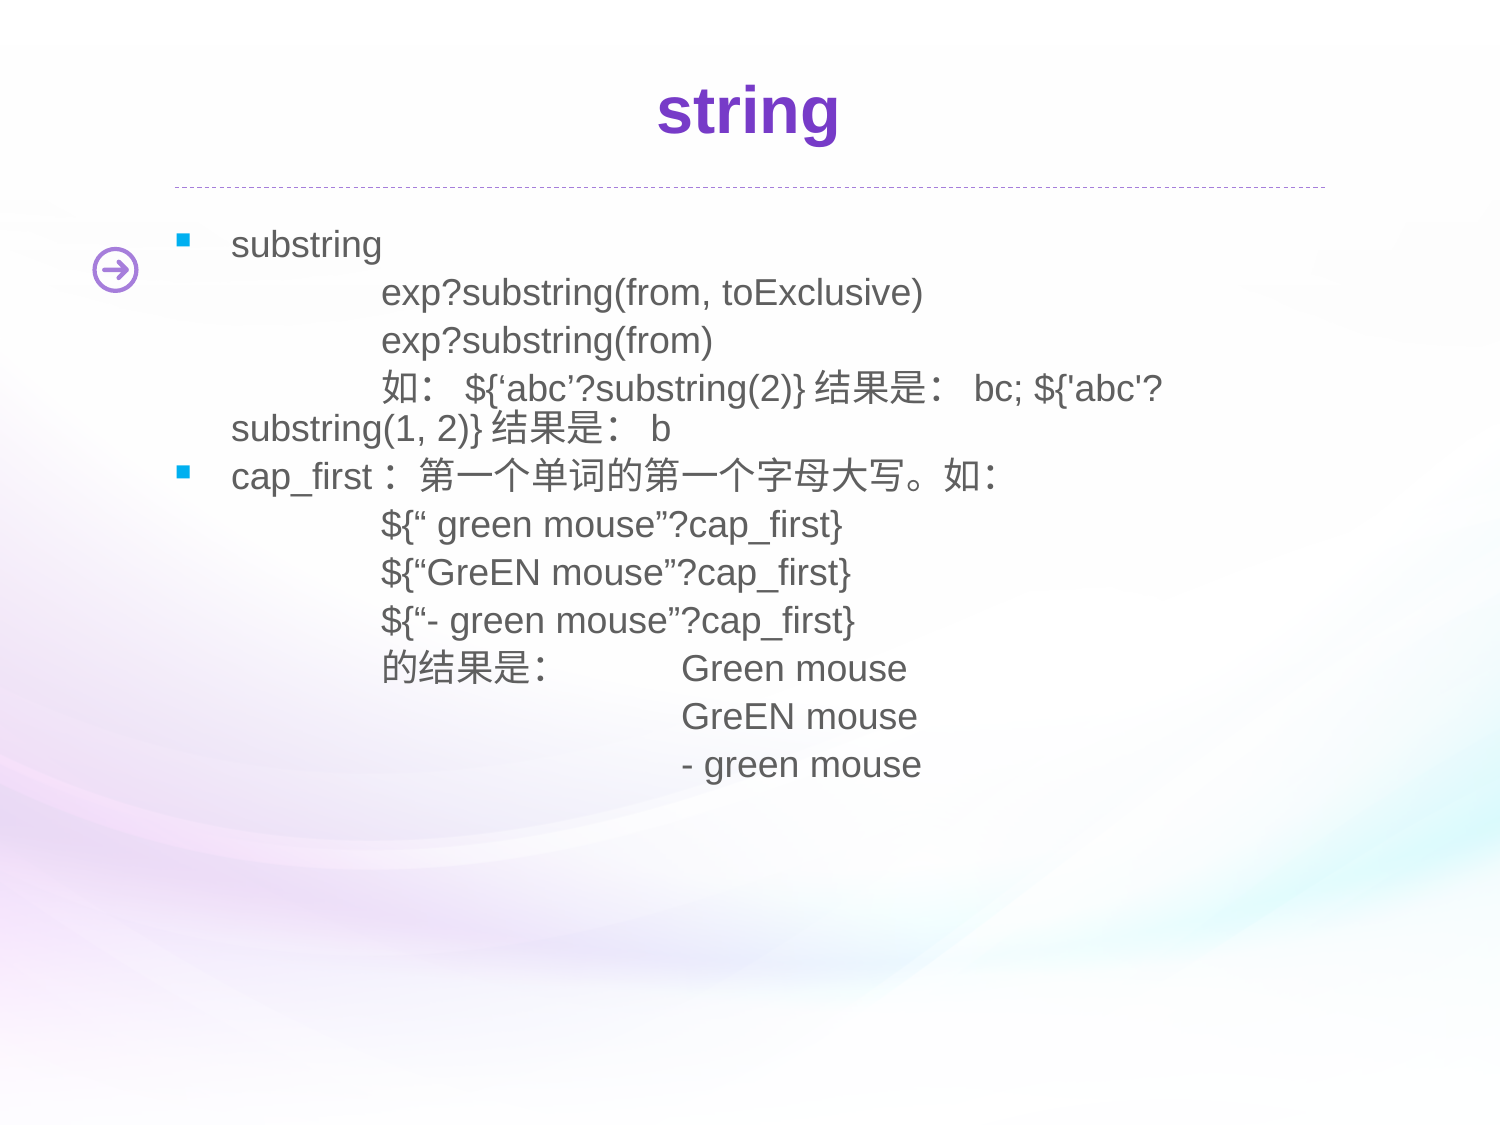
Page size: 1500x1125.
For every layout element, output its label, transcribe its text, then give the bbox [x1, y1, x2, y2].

text_box [91, 245, 140, 295]
title string [174, 58, 1324, 155]
list substring exp?substring(from, toExclusive) exp?substring(from) 如：${‘abc’?substring(2)}结果是：bc; ${'abc'?substring(1, 2)}结果是：b cap_first：第一个单词的第一个字母大写。如： ${“ green mouse”?cap_first} ${“GreEN mouse”?cap_first} ${“- green mouse”?cap_first} 的结果是： Green mouse GreEN mouse - green mouse [174, 224, 1324, 1052]
